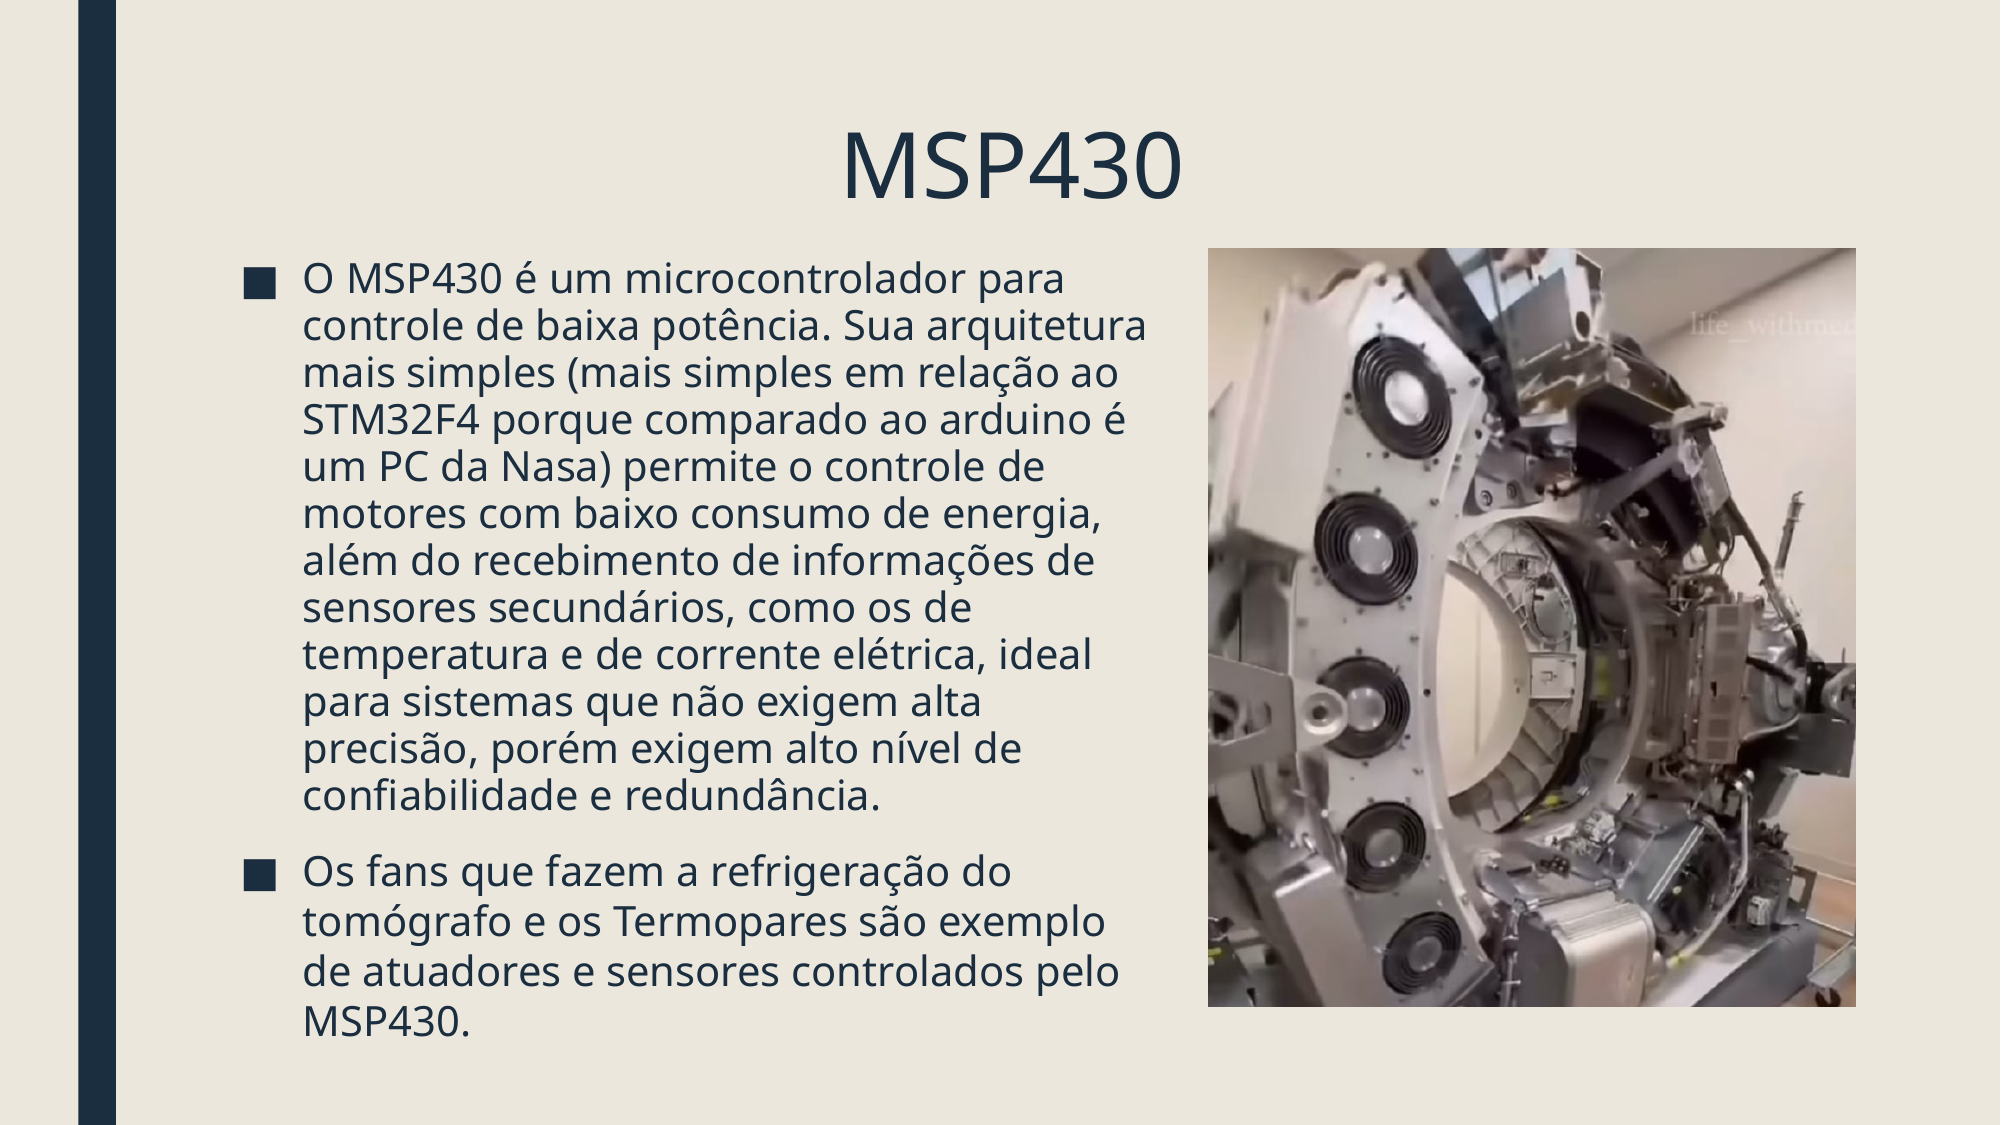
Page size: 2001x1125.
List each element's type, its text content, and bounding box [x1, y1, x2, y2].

picture [1208, 248, 1856, 1007]
title MSP430 [225, 112, 1800, 357]
list O MSP430 é um microcontrolador para controle de baixa potência. Sua arquitetura mais simples (mais simples em relação ao STM32F4 porque comparado ao arduino é um PC da Nasa) permite o controle de motores com baixo consumo de energia, além do recebimento de informações de sensores secundários, como os de temperatura e de corrente elétrica, ideal para sistemas que não exigem alta precisão, porém exigem alto nível de confiabilidade e redundância. Os fans que fazem a refrigeração do tomógrafo e os Termopares são exemplo de atuadores e sensores controlados pelo MSP430. [225, 248, 1170, 1073]
